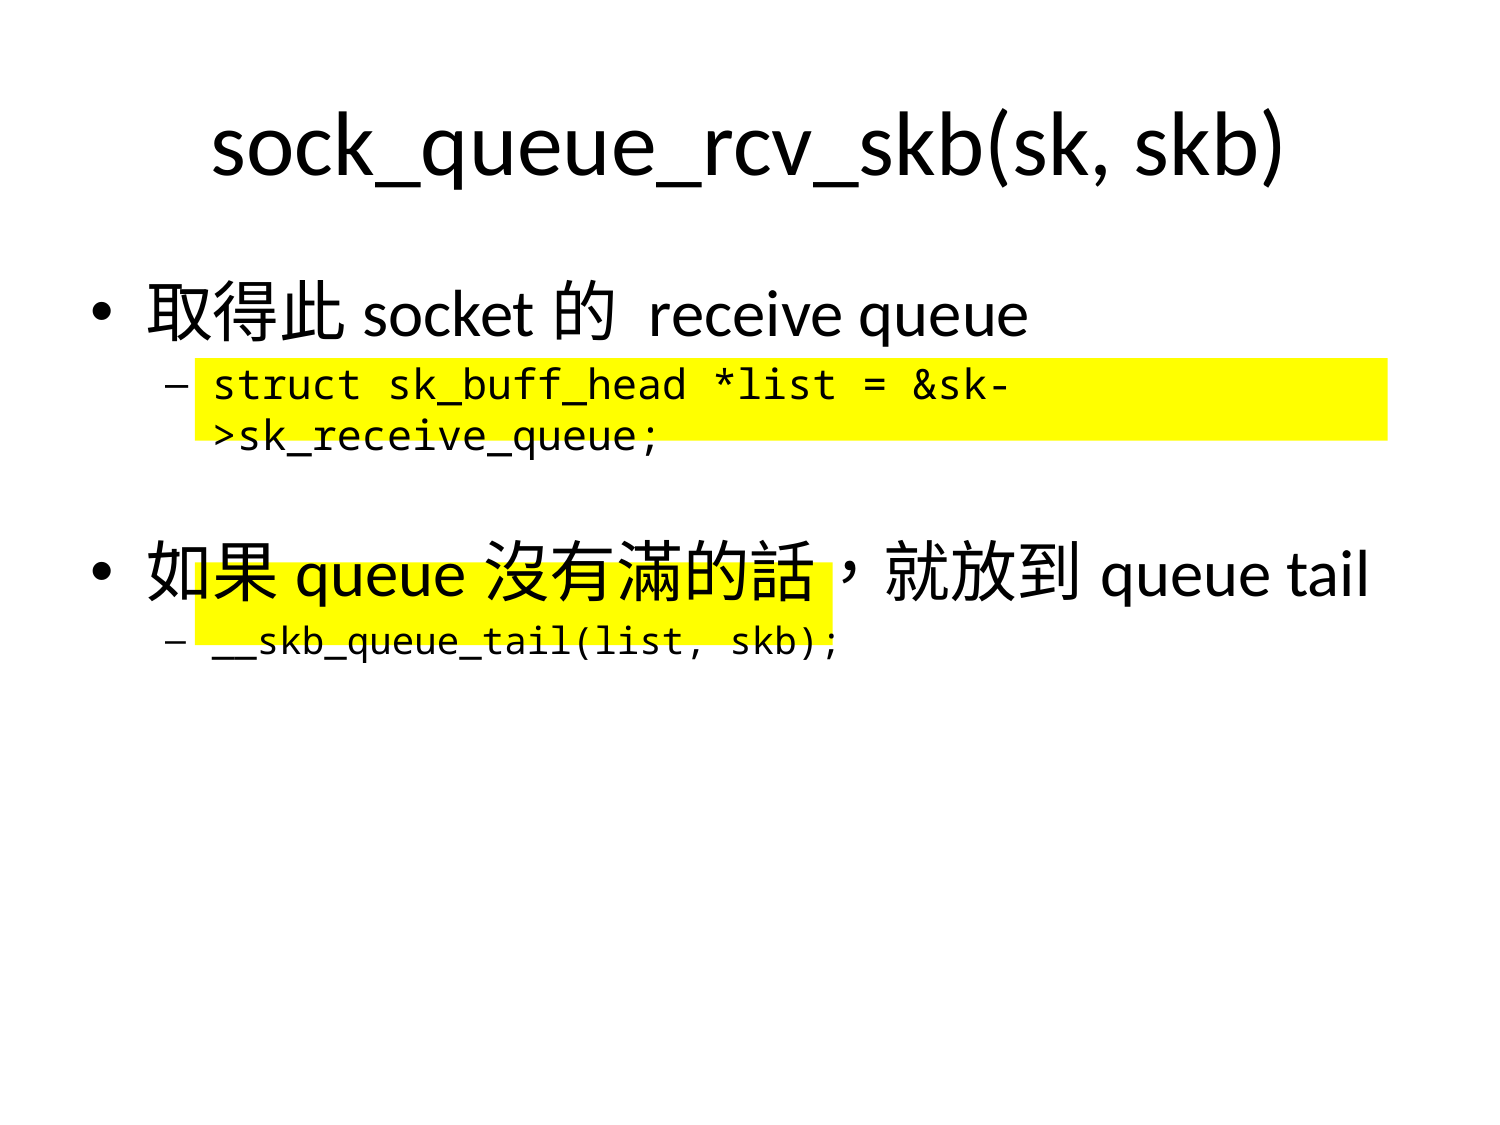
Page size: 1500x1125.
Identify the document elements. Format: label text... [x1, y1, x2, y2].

list 取得此socket的 receive queue struct sk_buff_head *list = &sk->sk_receive_queue; 如果queue沒有滿的話，就放到queue tail __skb_queue_tail(list, skb); [75, 262, 1425, 1005]
title sock_queue_rcv_skb(sk, skb) [75, 45, 1425, 233]
